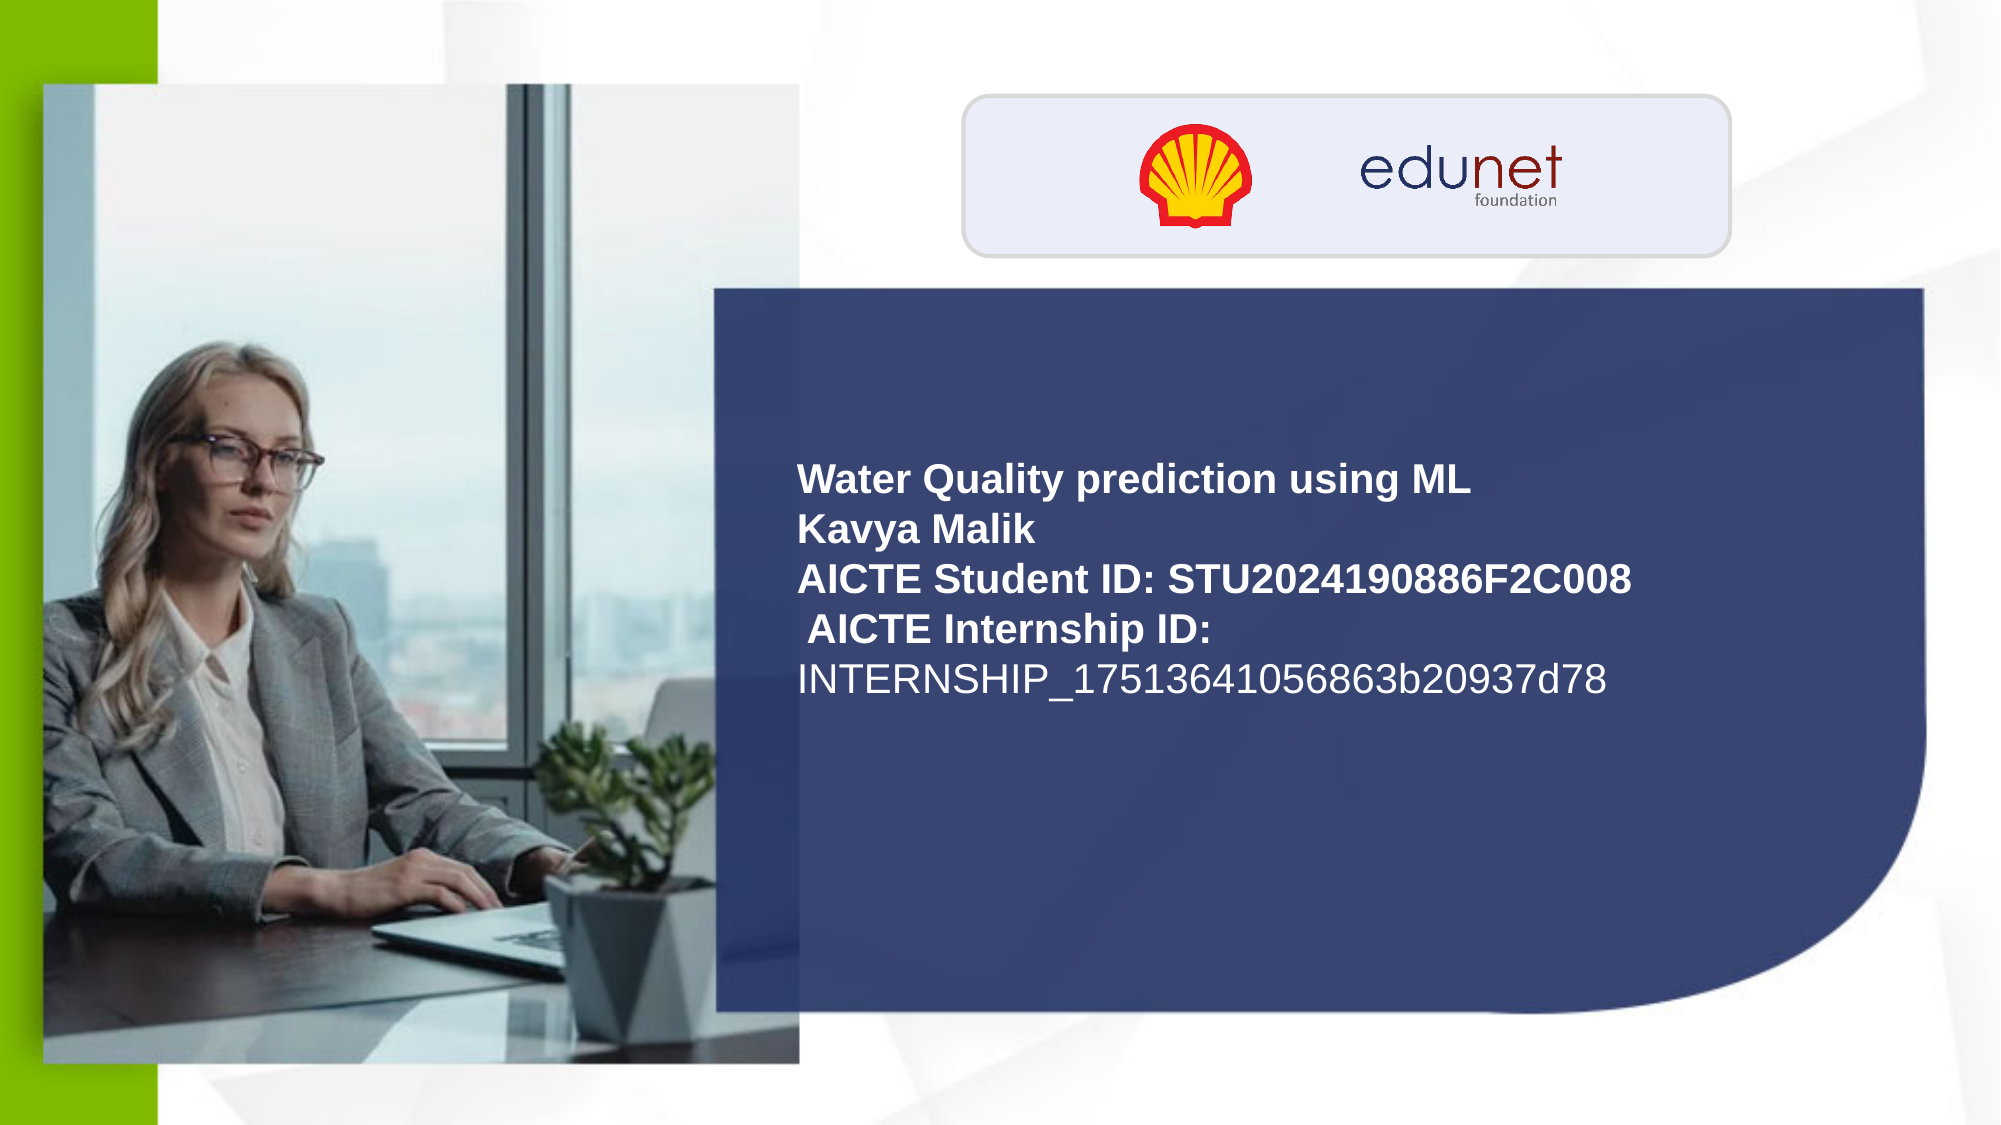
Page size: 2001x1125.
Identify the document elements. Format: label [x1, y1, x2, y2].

text_box [1130, 121, 1564, 231]
picture [0, 0, 2000, 1125]
